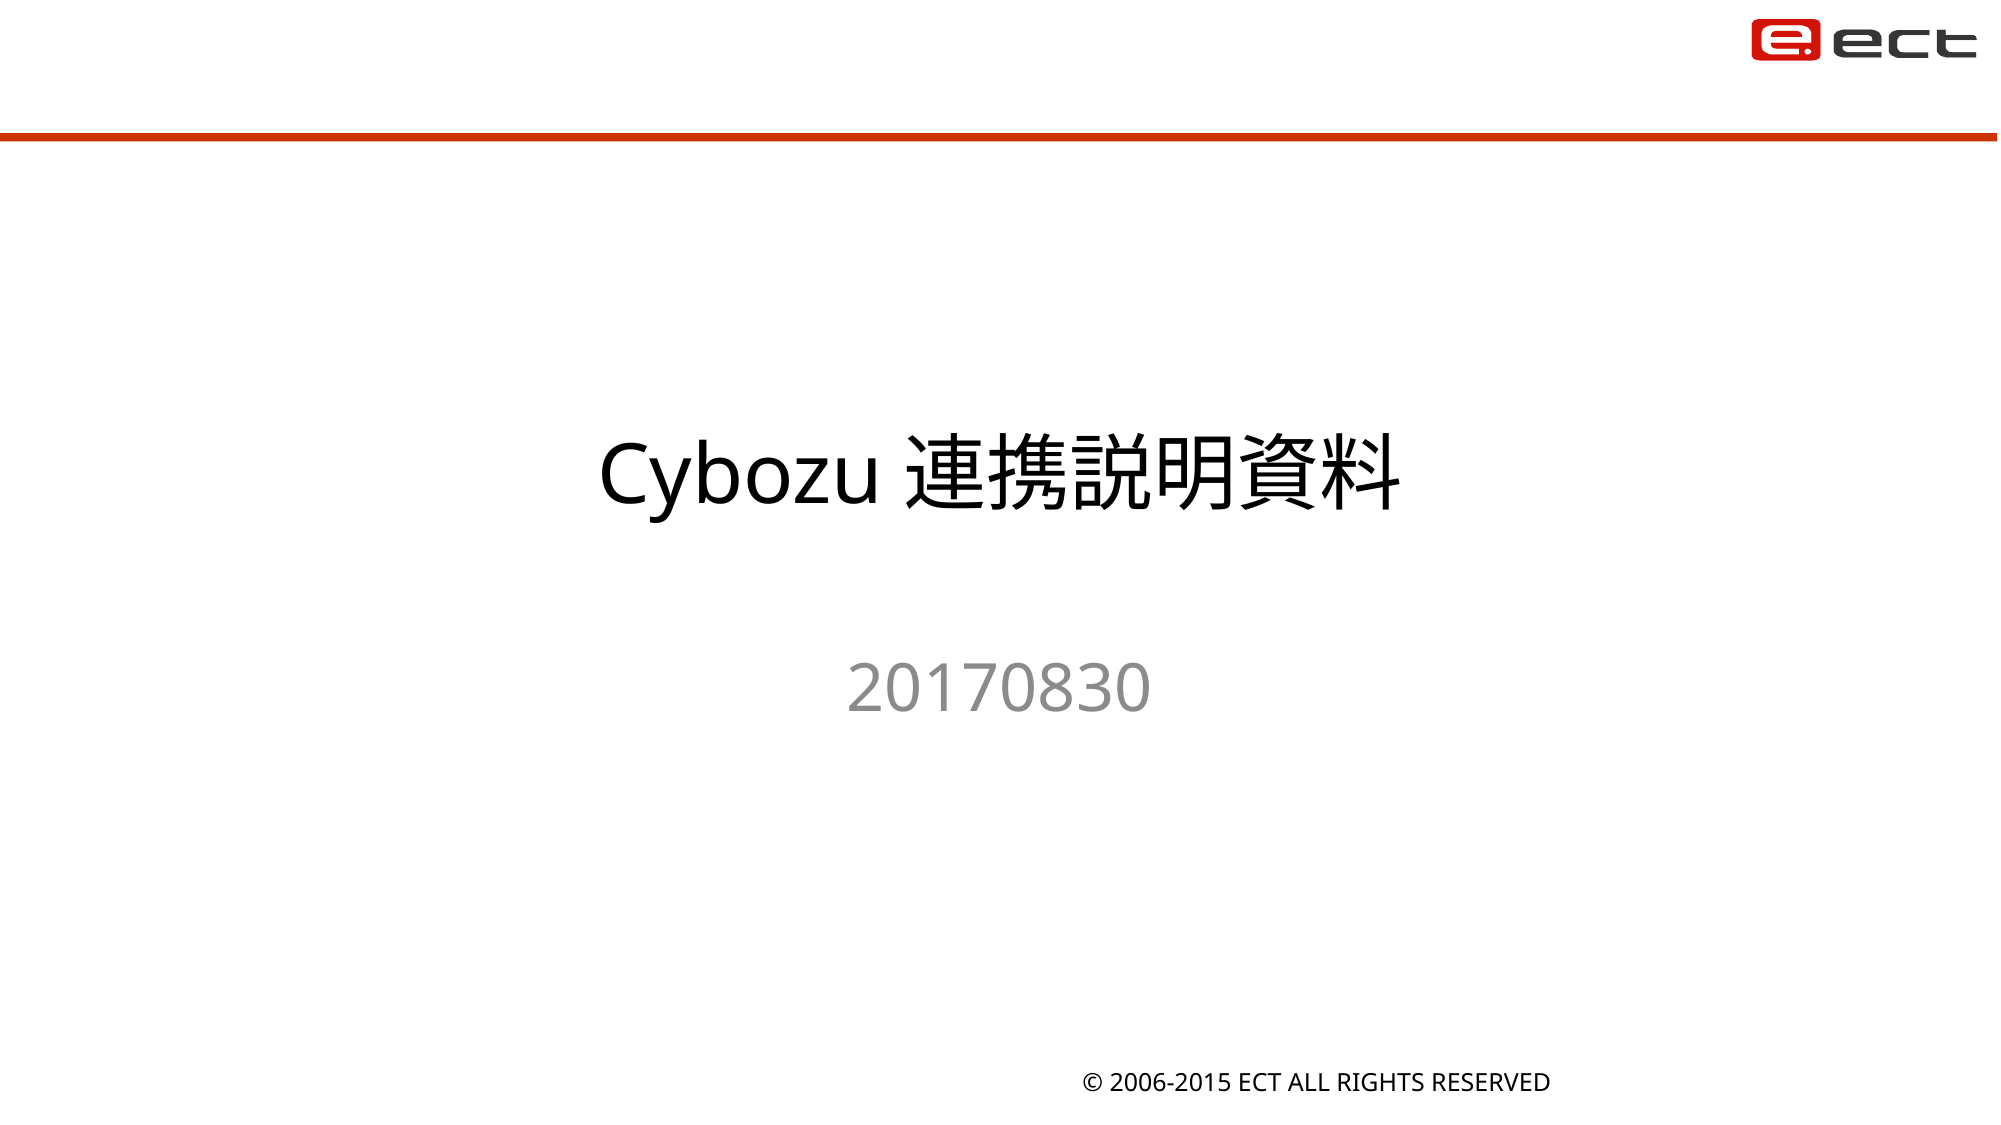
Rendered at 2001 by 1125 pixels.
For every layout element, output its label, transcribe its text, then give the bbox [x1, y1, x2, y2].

title Cybozu連携説明資料 [150, 349, 1850, 591]
subtitle 20170830 [300, 637, 1700, 925]
picture [1751, 19, 1977, 61]
